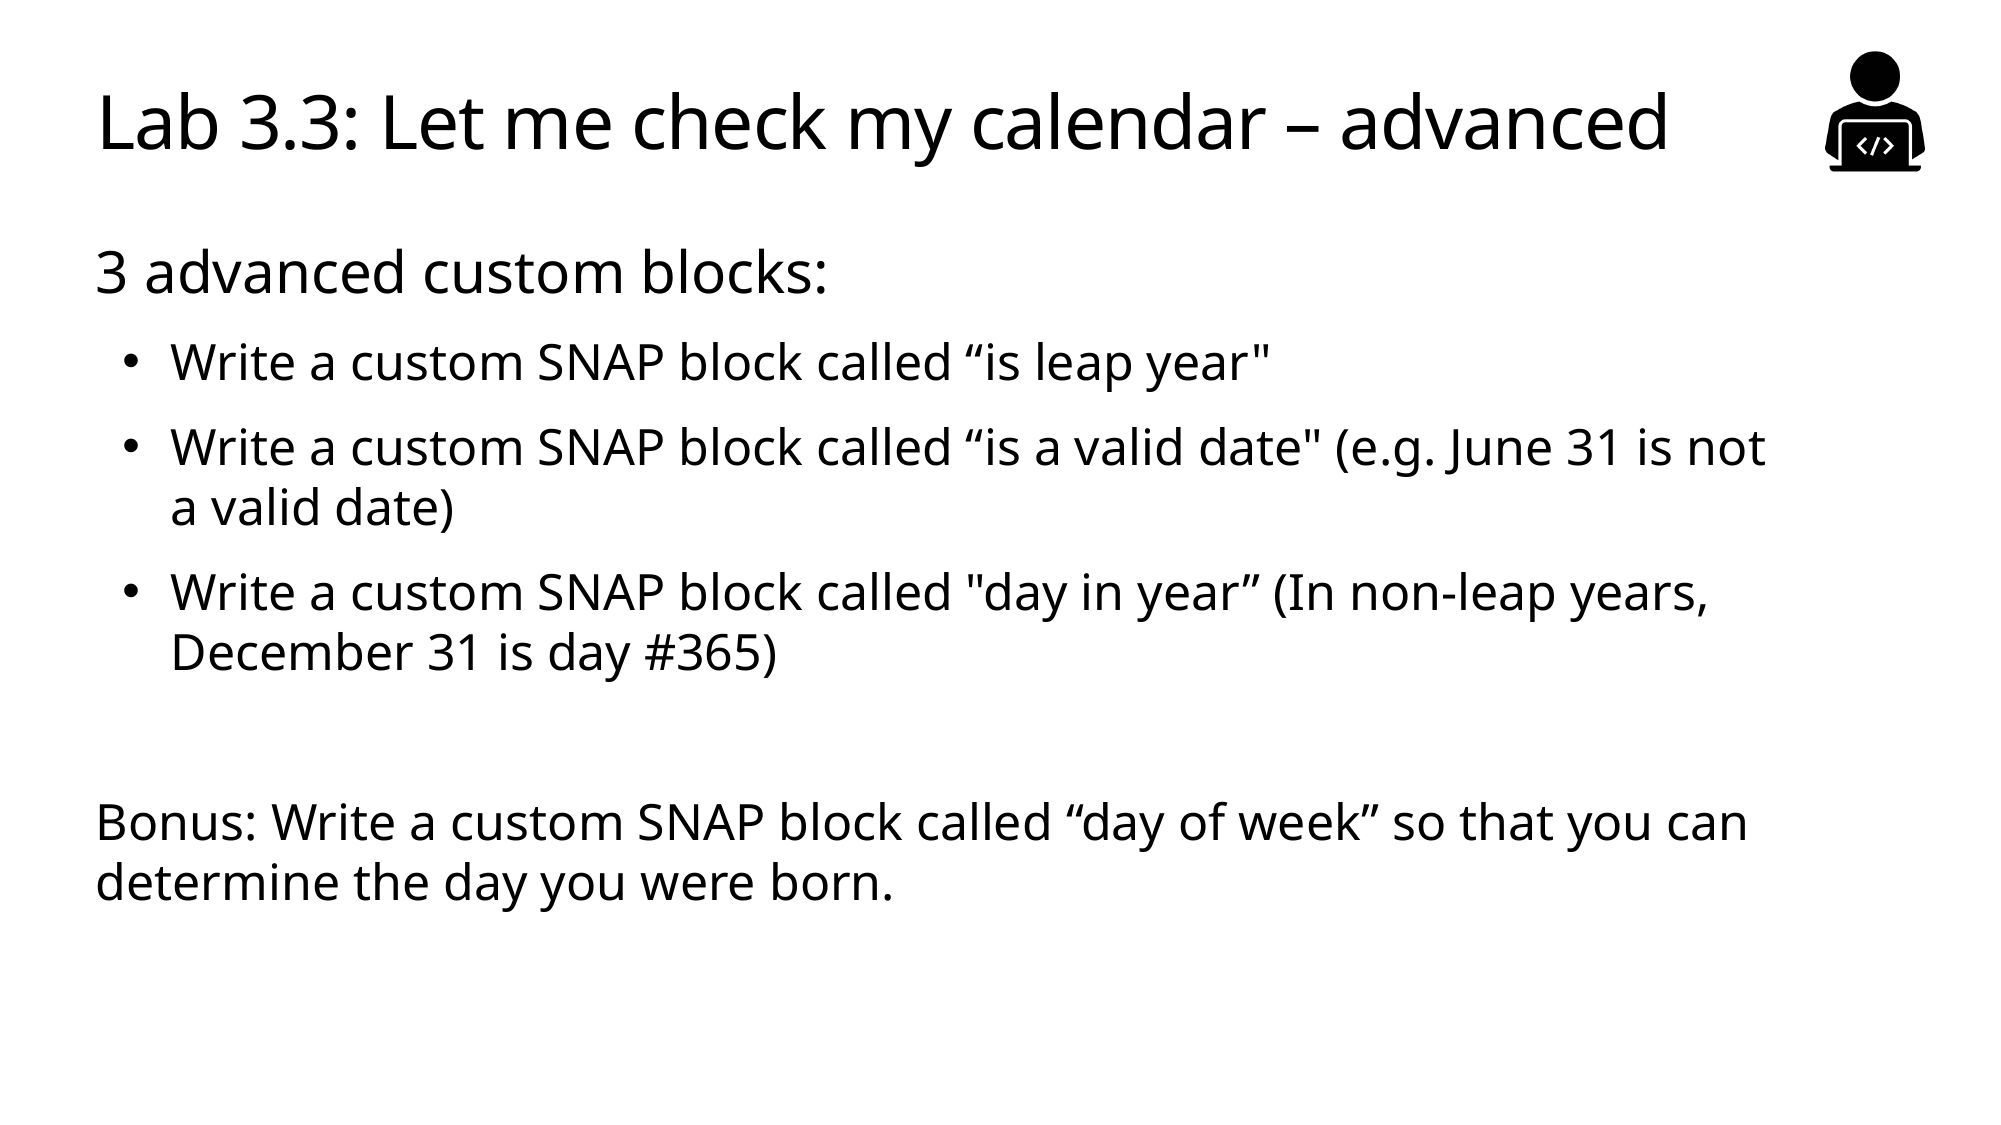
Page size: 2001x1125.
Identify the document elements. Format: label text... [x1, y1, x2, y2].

title Lab 3.3: Let me check my calendar – advanced [96, 75, 1799, 166]
picture [1799, 29, 1951, 181]
list 3 advanced custom blocks: Write a custom SNAP block called “is leap year" Write a custom SNAP block called “is a valid date" (e.g. June 31 is not a valid date) Write a custom SNAP block called "day in year” (In non-leap years, December 31 is day #365) Bonus: Write a custom SNAP block called “day of week” so that you can determine the day you were born. [95, 235, 1797, 911]
